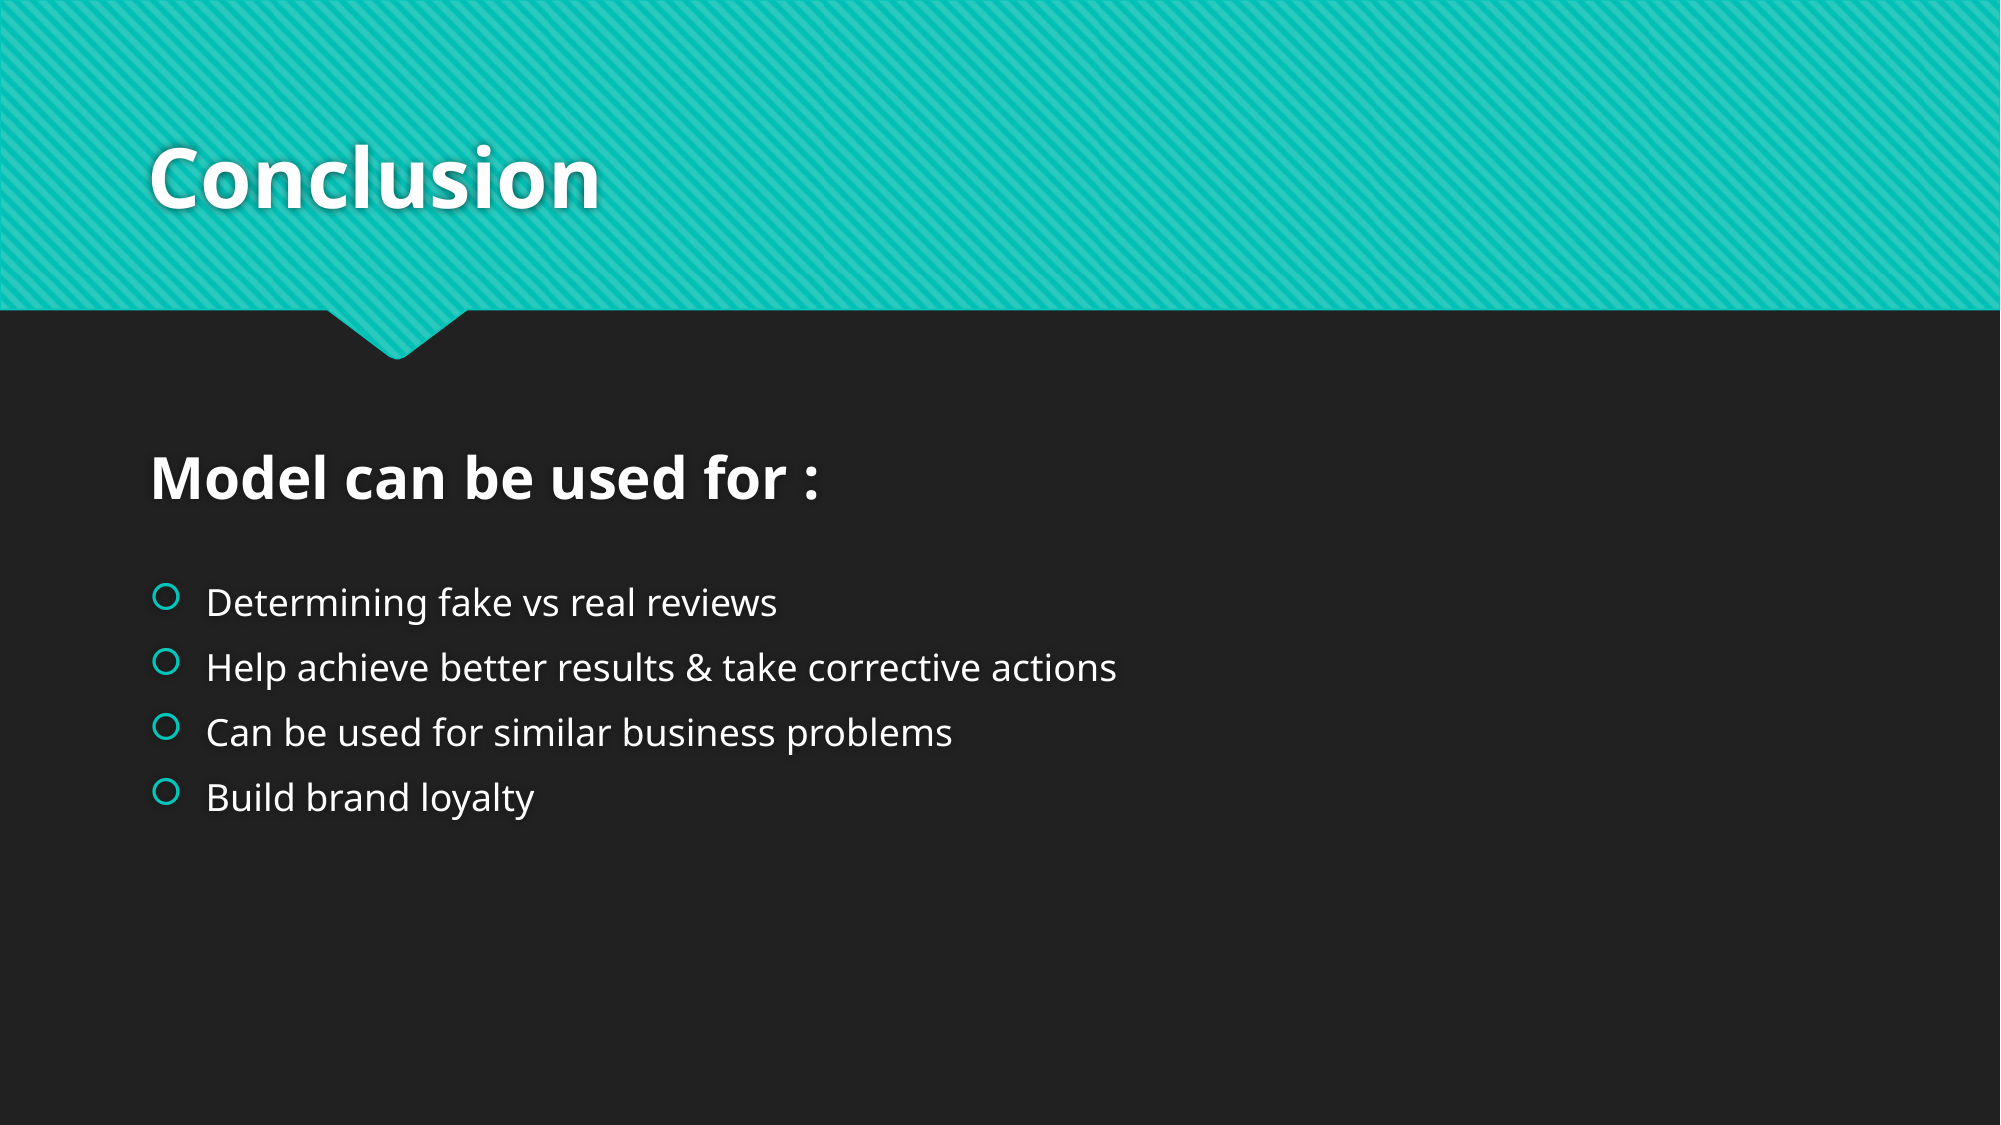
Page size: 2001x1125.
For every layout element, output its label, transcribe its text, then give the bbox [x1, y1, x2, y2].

list Model can be used for : Determining fake vs real reviews Help achieve better results & take corrective actions Can be used for similar business problems Build brand loyalty [134, 364, 1866, 962]
title Conclusion [132, 73, 1868, 233]
